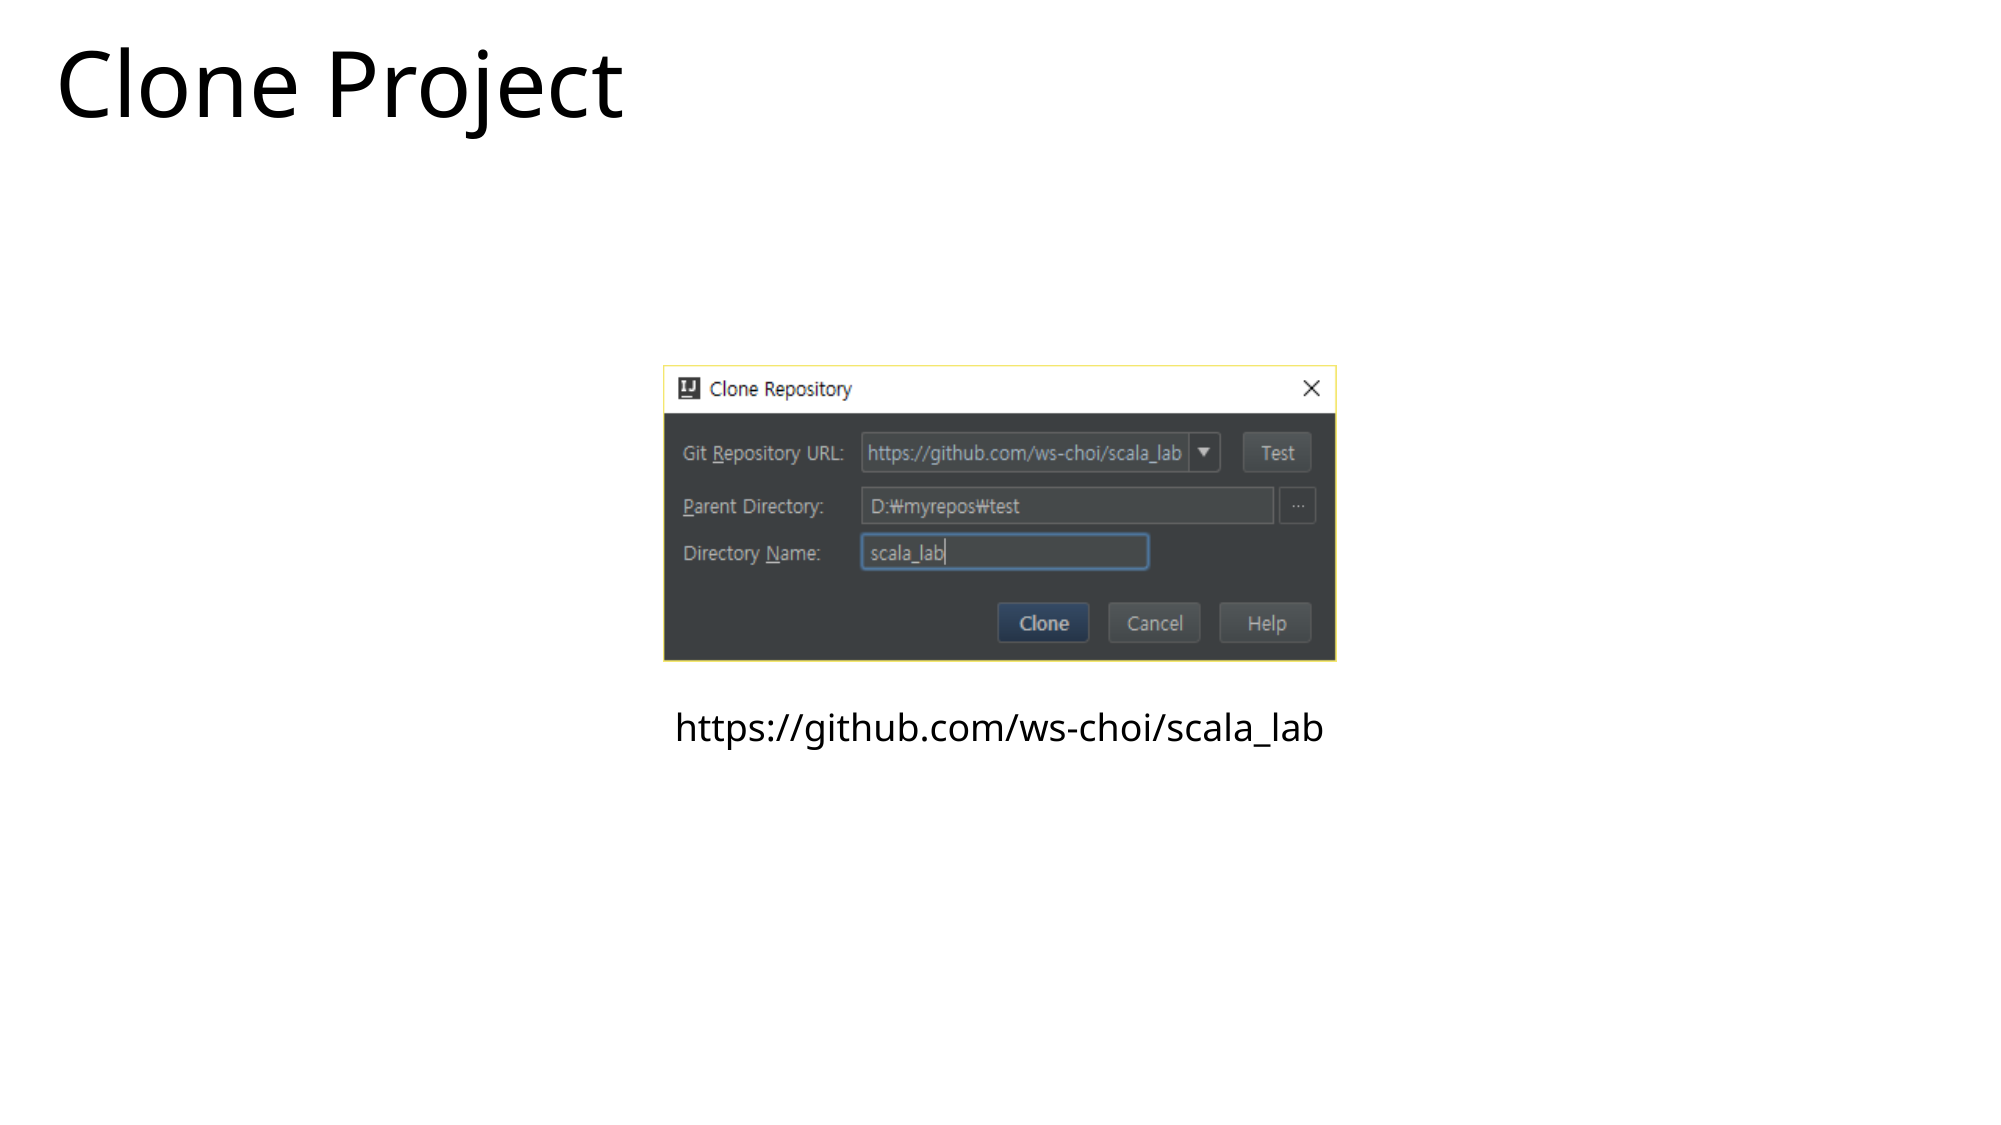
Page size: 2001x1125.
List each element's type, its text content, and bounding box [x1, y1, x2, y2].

text_box https://github.com/ws-choi/scala_lab [660, 696, 1340, 757]
title Clone Project [40, 24, 1960, 153]
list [663, 365, 1337, 662]
